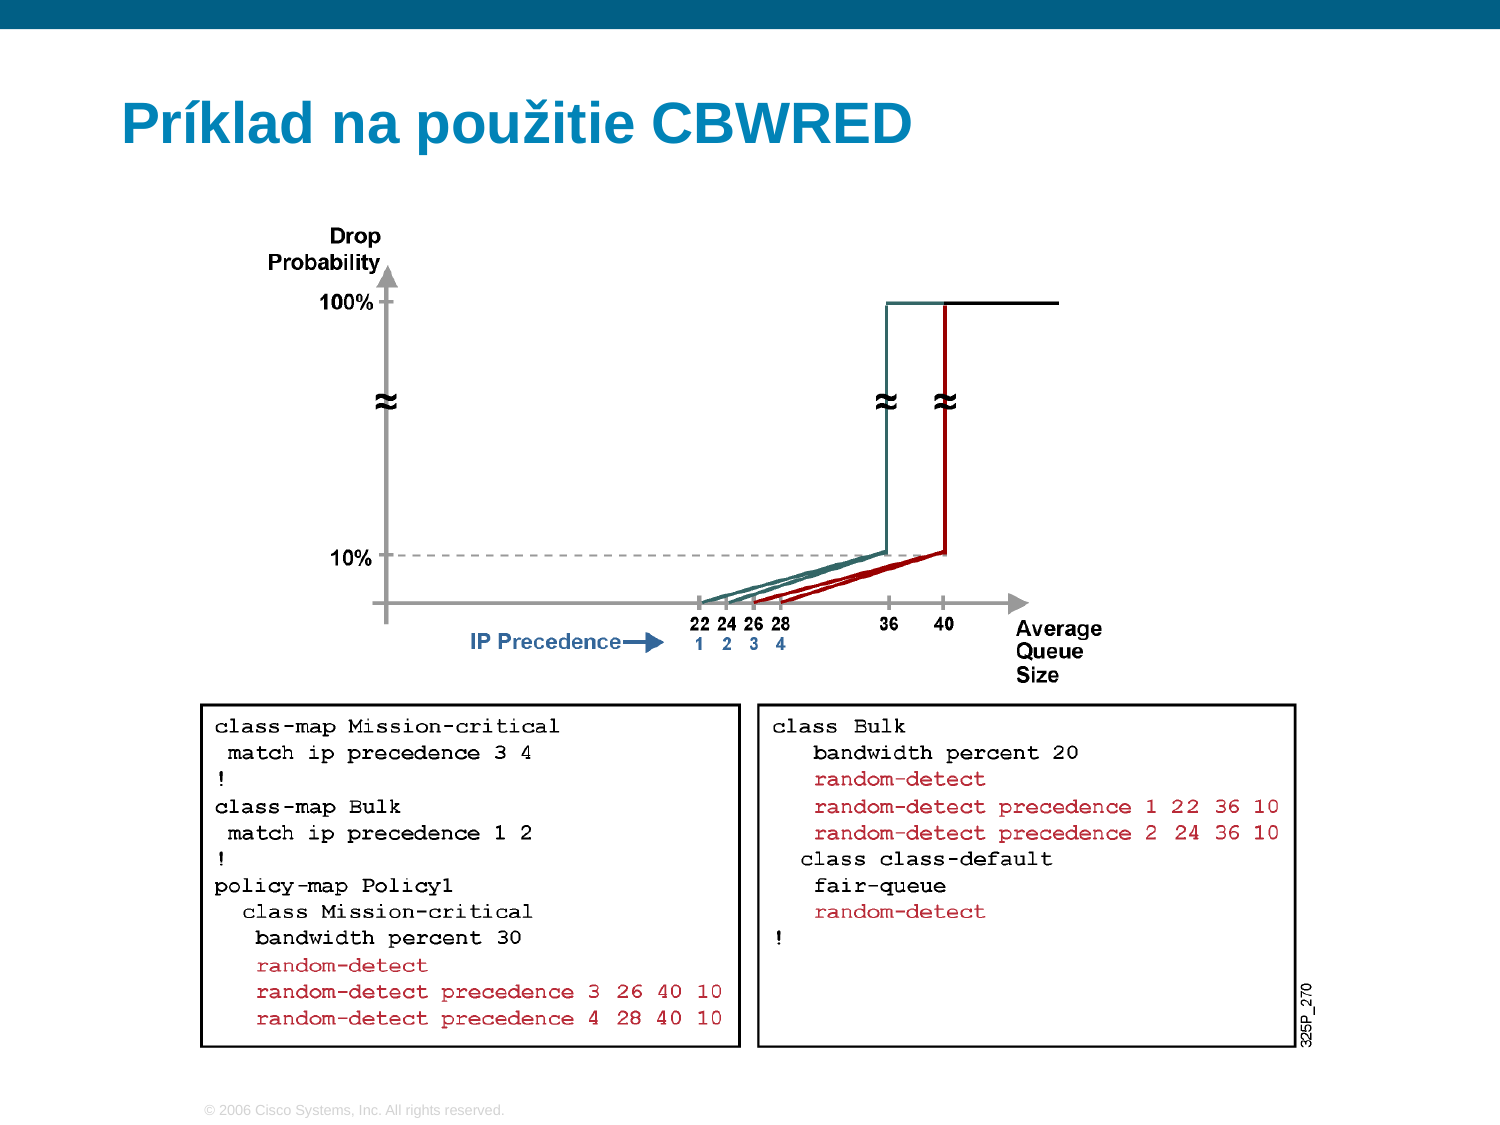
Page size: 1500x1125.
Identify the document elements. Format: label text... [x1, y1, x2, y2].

text_box Príklad na použitie CBWRED [107, 49, 1444, 163]
picture [199, 224, 1316, 1049]
